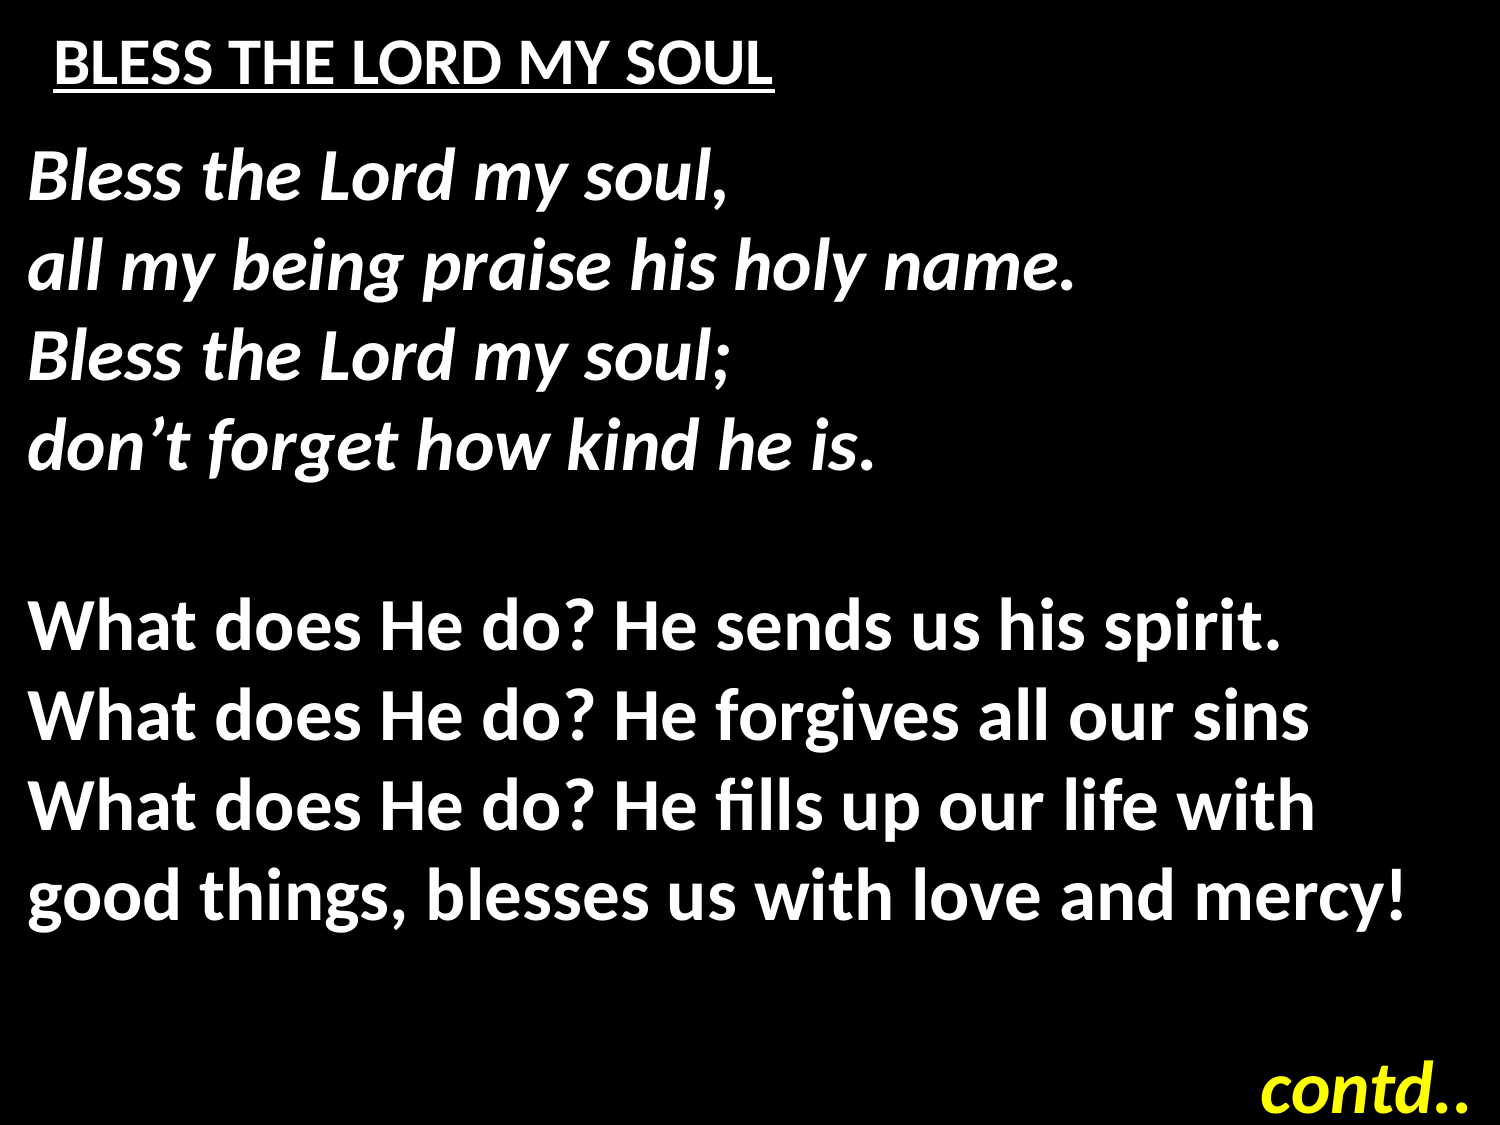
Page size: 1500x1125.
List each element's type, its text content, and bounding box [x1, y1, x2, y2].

list Bless the Lord my soul, all my being praise his holy name. Bless the Lord my soul; don’t forget how kind he is. What does He do? He sends us his spirit. What does He do? He forgives all our sins What does He do? He fills up our life with good things, blesses us with love and mercy! [8, 125, 1489, 1116]
title BLESS THE LORD MY SOUL [10, 0, 1490, 117]
text_box contd.. [1245, 1042, 1500, 1125]
